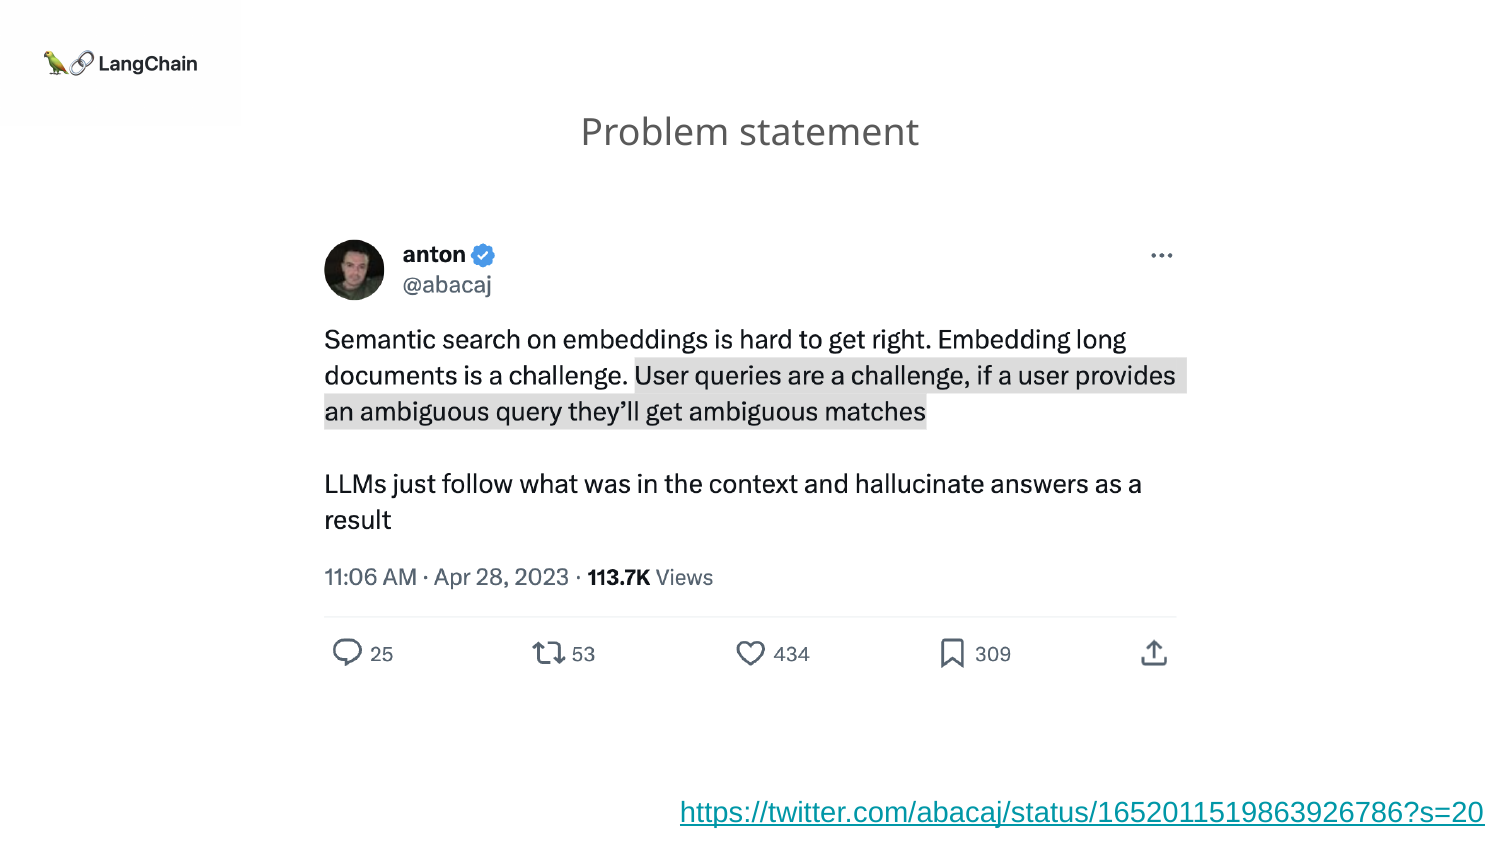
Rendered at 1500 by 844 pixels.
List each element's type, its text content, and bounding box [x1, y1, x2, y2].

picture [0, 0, 241, 126]
picture [304, 213, 1196, 688]
text_box Problem statement [0, 93, 1500, 159]
text_box https://twitter.com/abacaj/status/1652011519863926786?s=20 [522, 778, 1500, 843]
